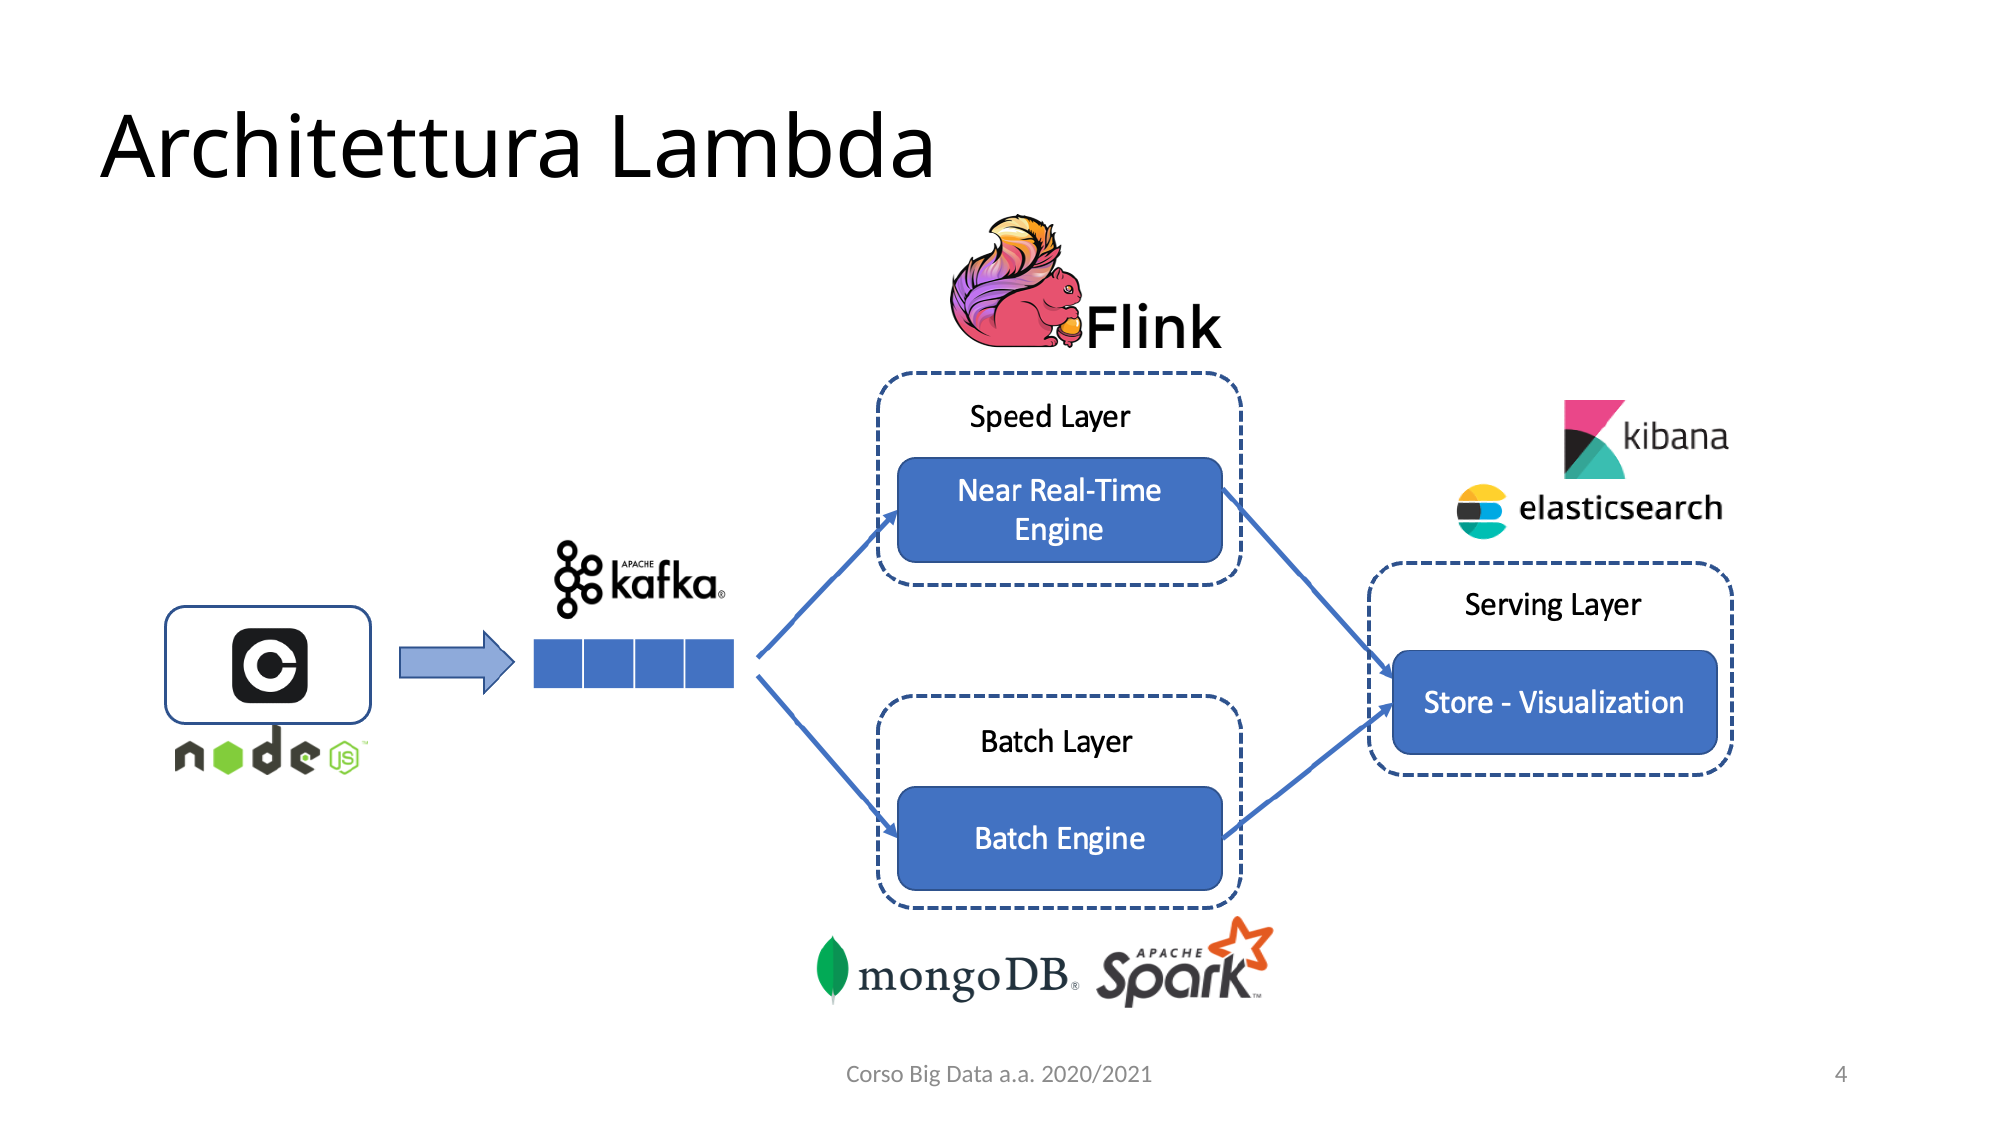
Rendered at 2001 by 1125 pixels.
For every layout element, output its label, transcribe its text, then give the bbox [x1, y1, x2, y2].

picture [130, 204, 1754, 1023]
footer Corso Big Data a.a. 2020/2021 [662, 1042, 1338, 1103]
slide_number 4 [1412, 1042, 1863, 1103]
title Architettura Lambda [85, 44, 1065, 205]
